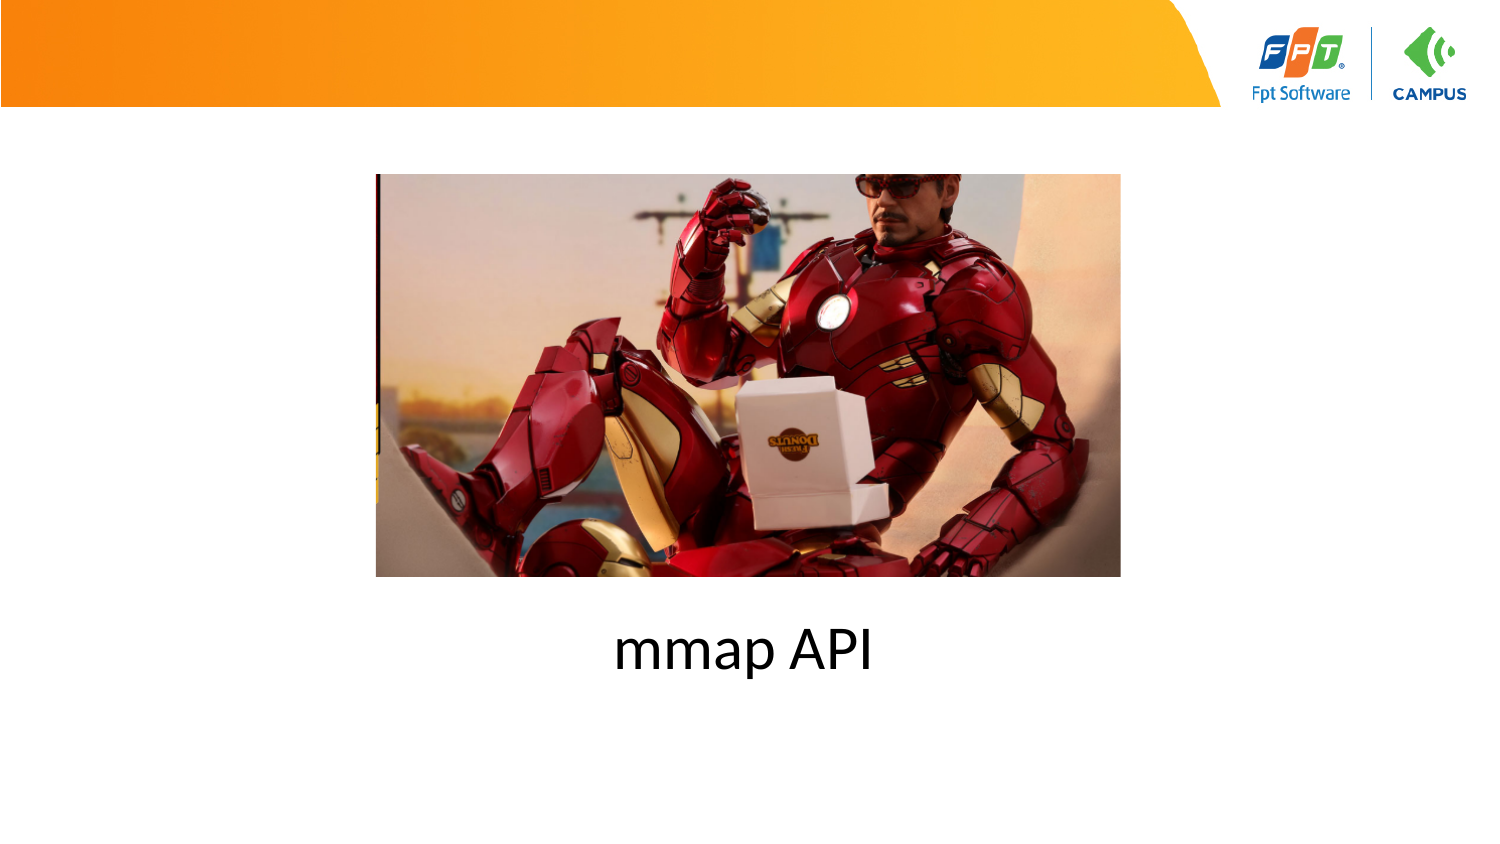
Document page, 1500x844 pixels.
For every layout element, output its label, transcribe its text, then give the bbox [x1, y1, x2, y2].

picture [1, 0, 1499, 844]
list mmap API [294, 599, 1194, 738]
